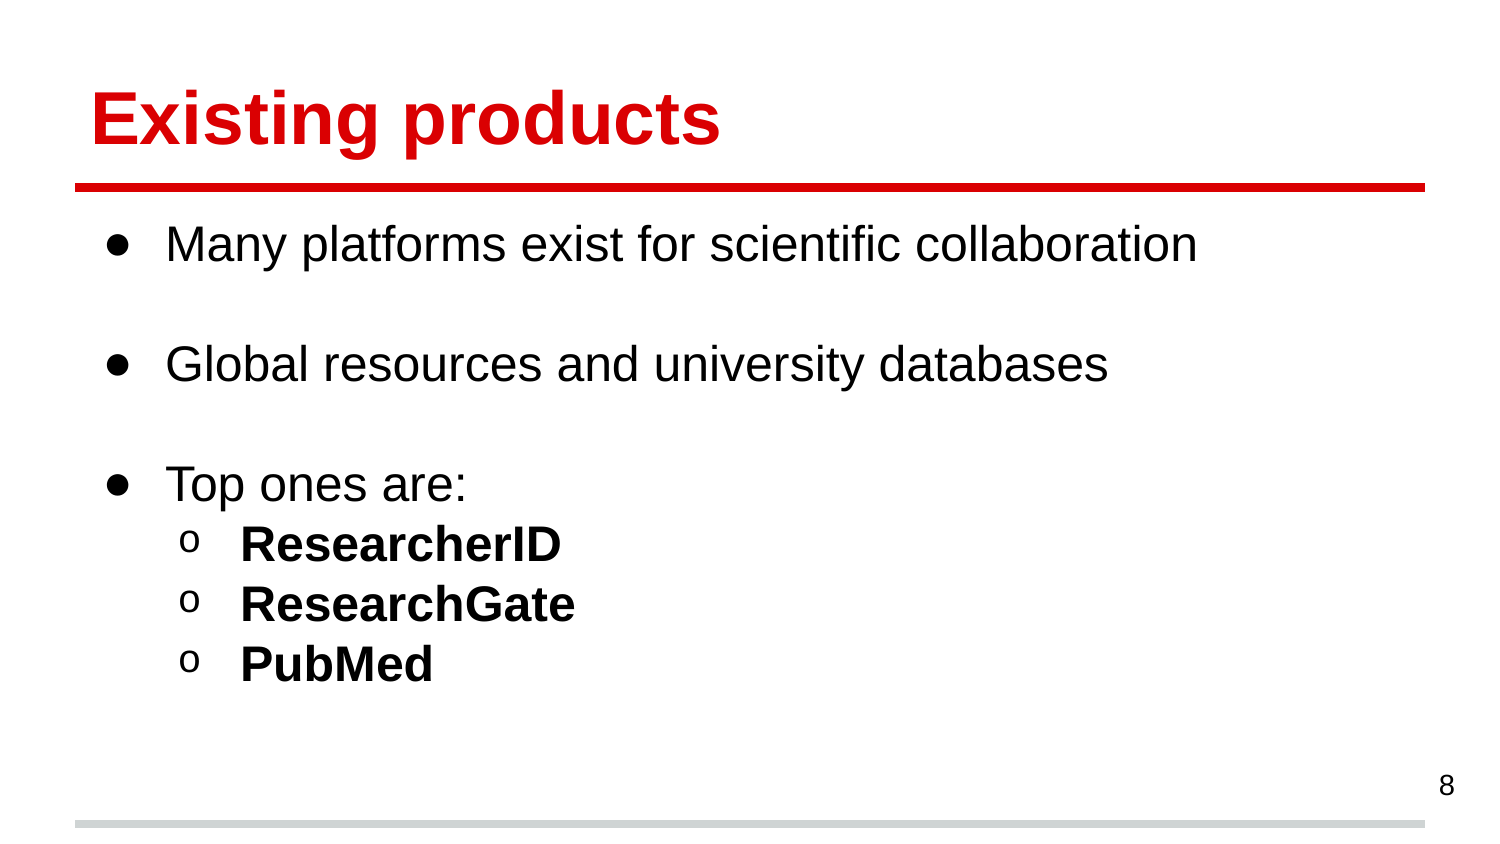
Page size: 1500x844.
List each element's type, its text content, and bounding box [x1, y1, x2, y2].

list Many platforms exist for scientific collaboration Global resources and university databases Top ones are: ResearcherID ResearchGate PubMed [75, 196, 1425, 808]
text_box 8 [1423, 751, 1493, 827]
title Existing products [75, 33, 1425, 175]
